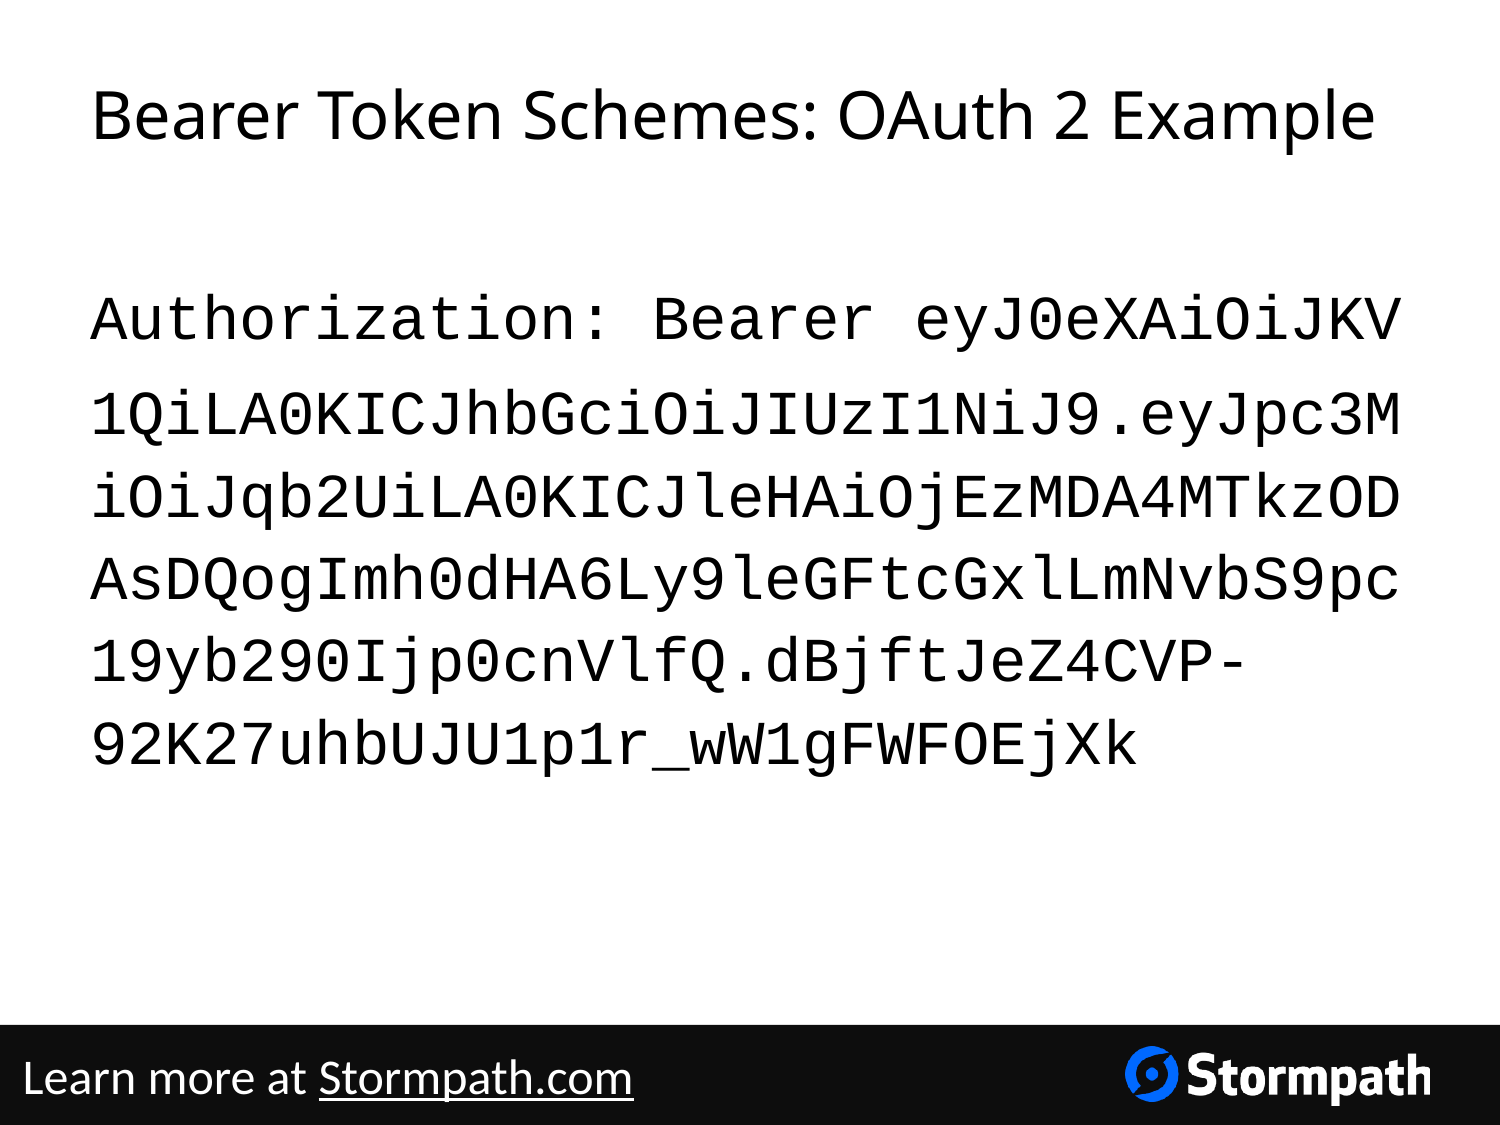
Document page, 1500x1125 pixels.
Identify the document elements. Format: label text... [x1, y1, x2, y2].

text_box Learn more at Stormpath.com [8, 1036, 649, 1112]
title Bearer Token Schemes: OAuth 2 Example [75, 62, 1425, 163]
list Authorization: Bearer eyJ0eXAiOiJKV 1QiLA0KICJhbGciOiJIUzI1NiJ9.eyJpc3MiOiJqb2UiLA0KICJleHAiOjEzMDA4MTkzODAsDQogImh0dHA6Ly9leGFtcGxlLmNvbS9pc19yb290Ijp0cnVlfQ.dBjftJeZ4CVP-92K27uhbUJU1p1r_wW1gFWFOEjXk [75, 262, 1425, 1005]
